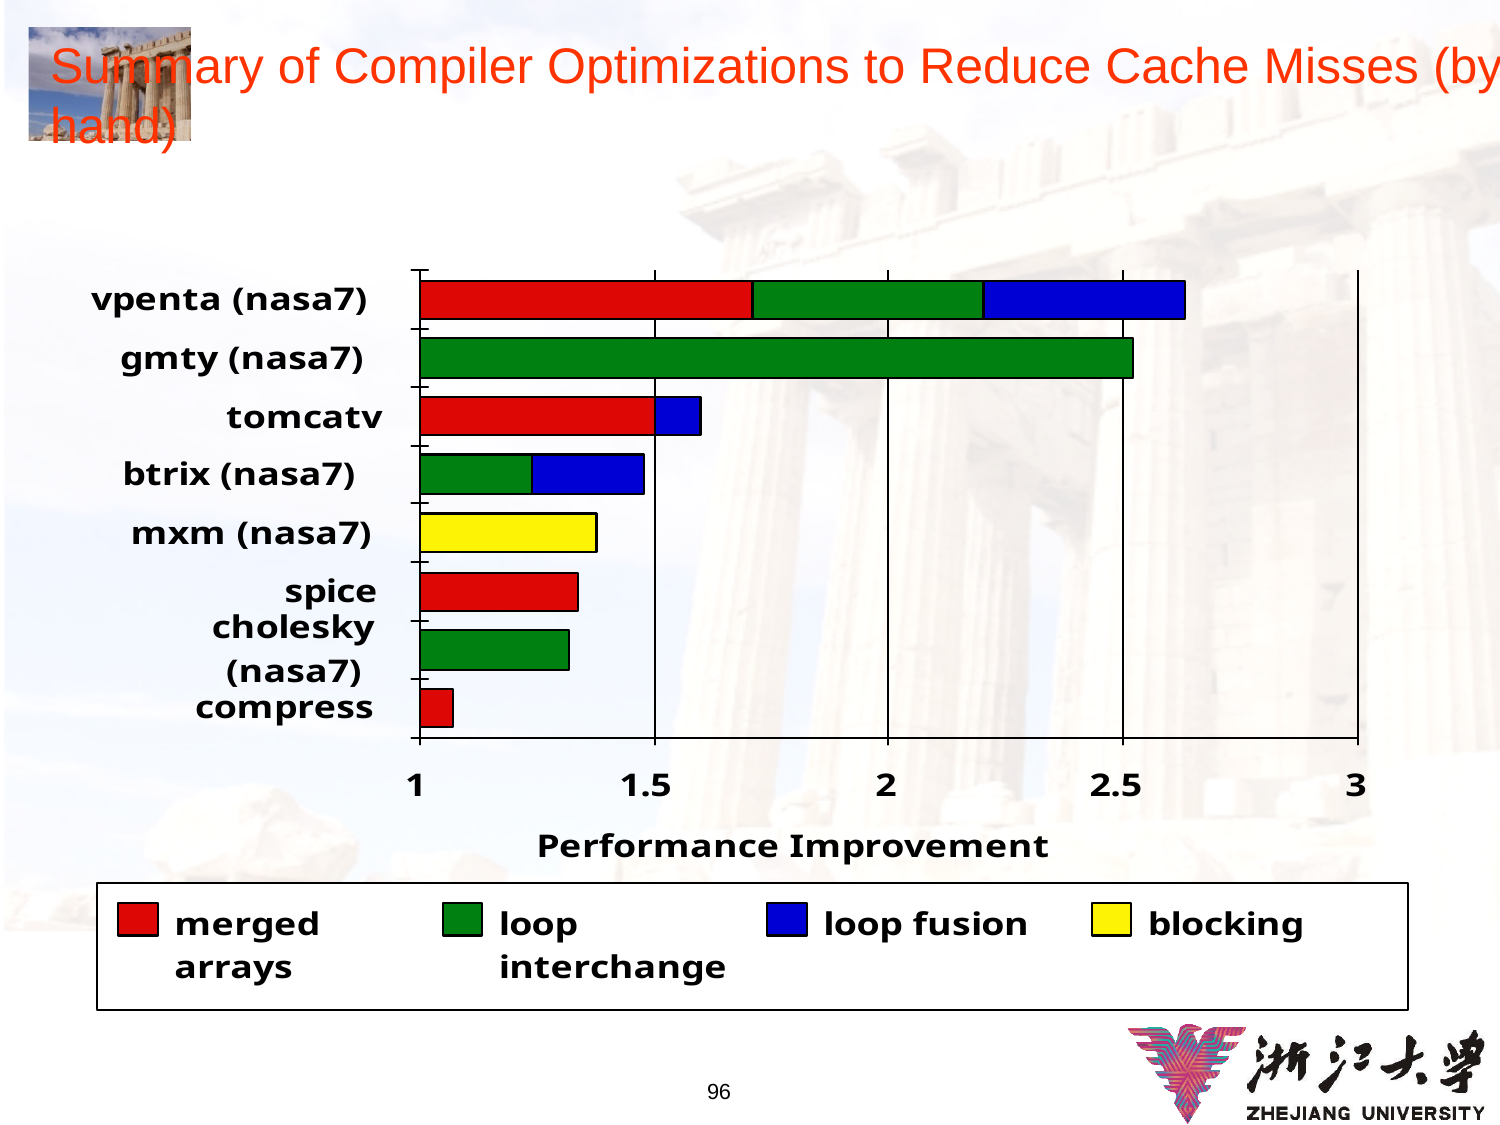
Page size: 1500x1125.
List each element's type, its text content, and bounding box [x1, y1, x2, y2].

title Summary of Compiler Optimizations to Reduce Cache Misses (by hand) [35, 0, 1500, 188]
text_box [40, 219, 1467, 1044]
picture [0, 0, 1500, 1125]
